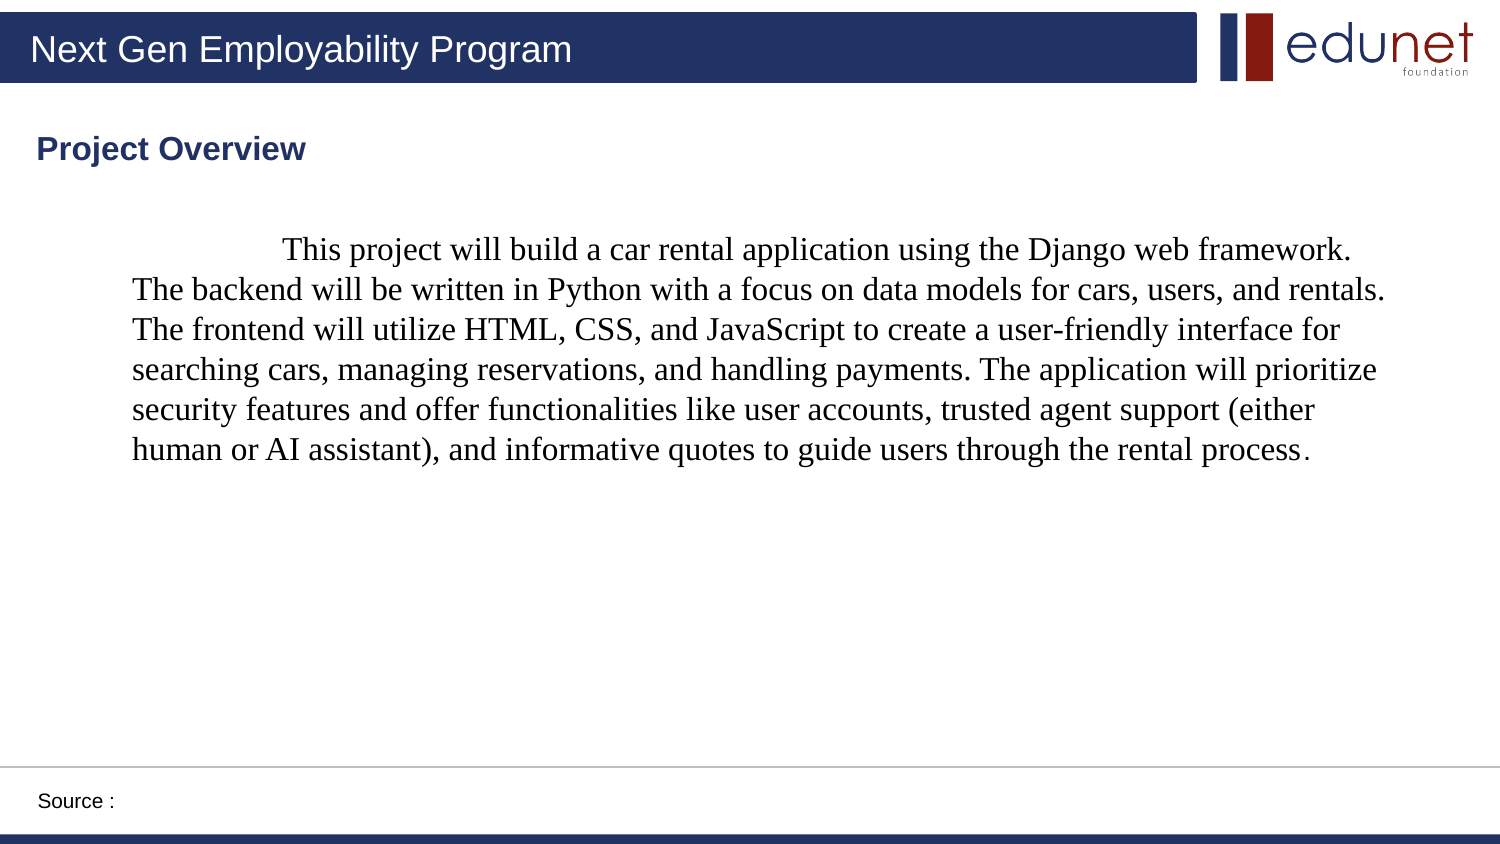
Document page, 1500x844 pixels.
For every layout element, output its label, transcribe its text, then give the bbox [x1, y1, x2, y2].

title Project Overview [21, 111, 504, 165]
text_box Source : [22, 776, 139, 826]
text_box This project will build a car rental application using the Django web framework. The backend will be written in Python with a focus on data models for cars, users, and rentals. The frontend will utilize HTML, CSS, and JavaScript to create a user-friendly interface for searching cars, managing reservations, and handling payments. The application will prioritize security features and offer functionalities like user accounts, trusted agent support (either human or AI assistant), and informative quotes to guide users through the rental process. [117, 219, 1419, 475]
picture [1279, 14, 1482, 83]
